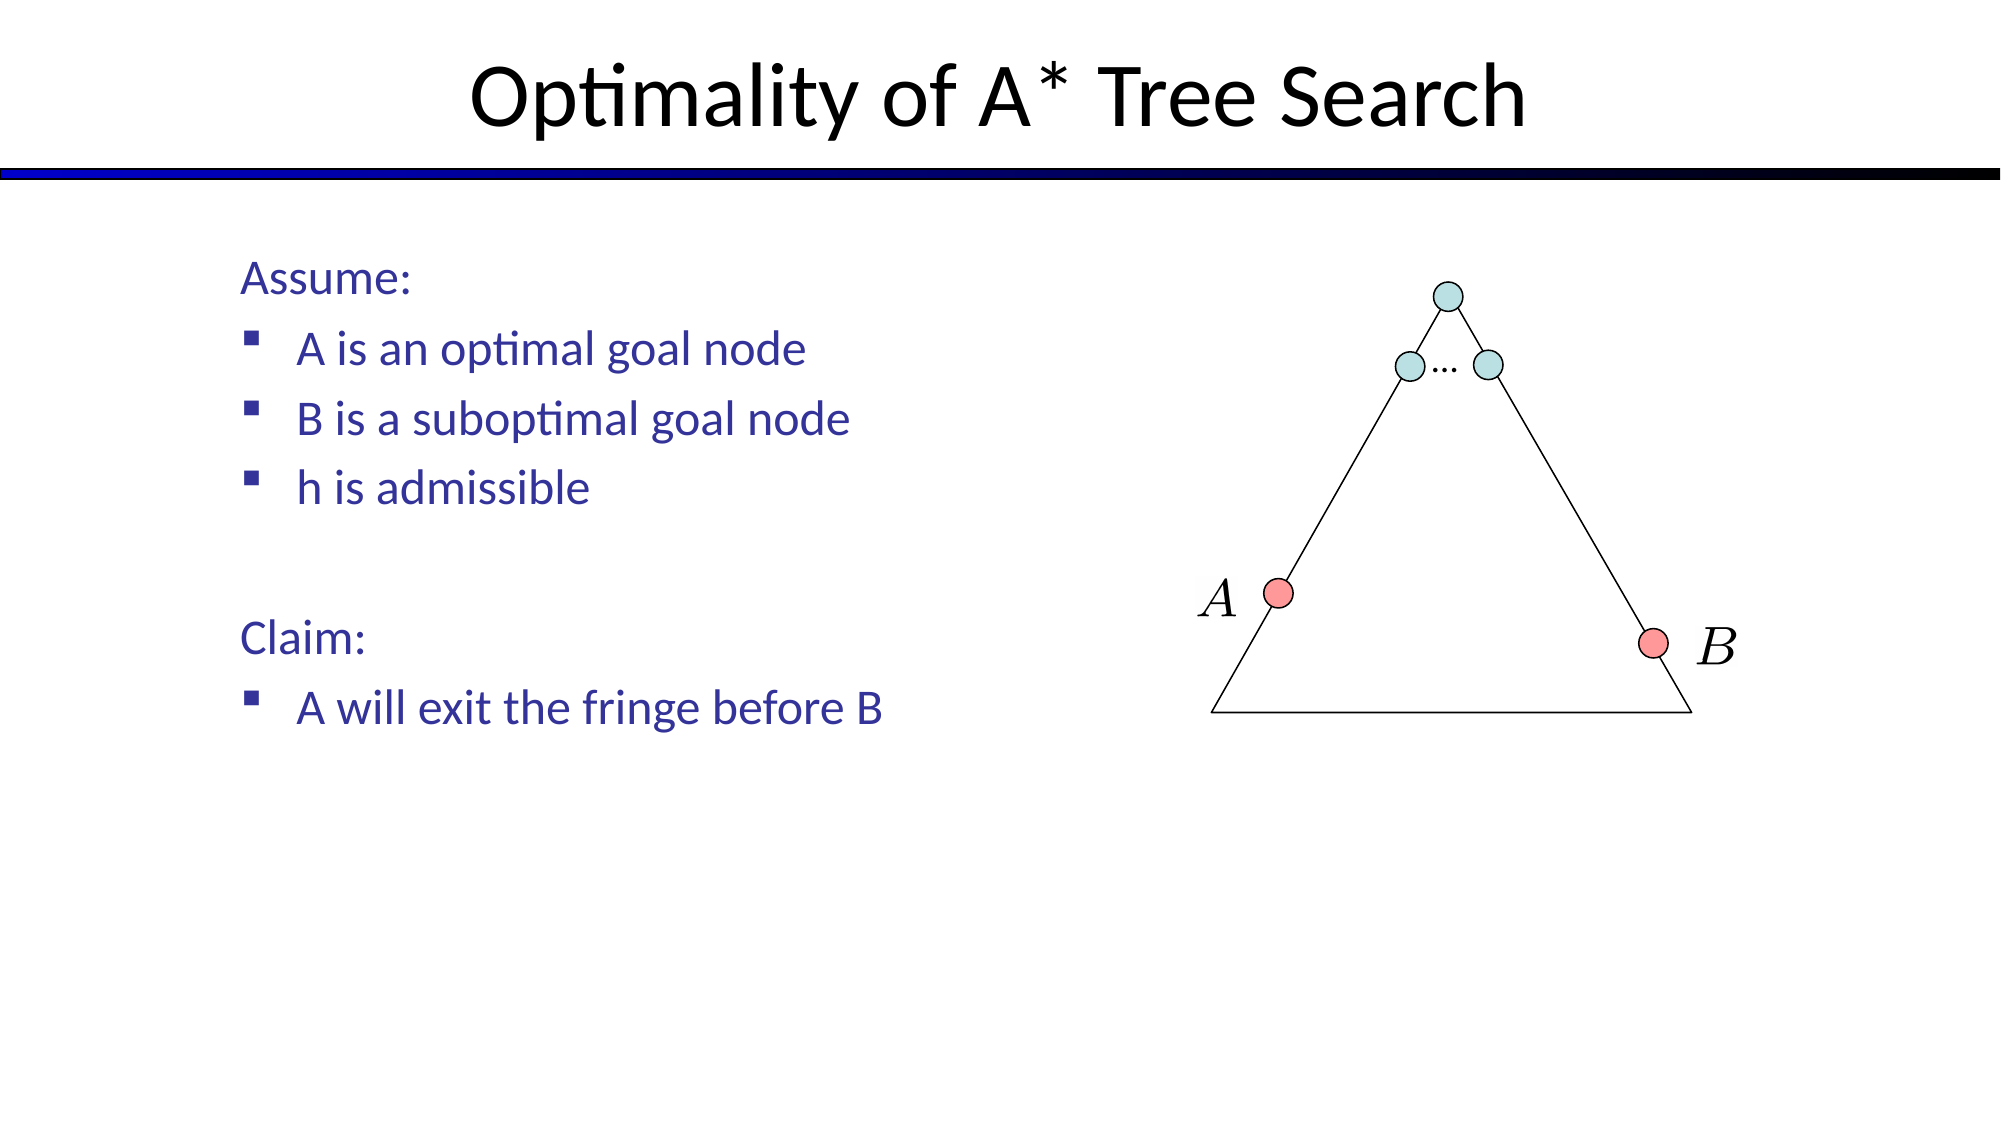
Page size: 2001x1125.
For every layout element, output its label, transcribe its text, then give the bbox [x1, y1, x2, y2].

list Assume: A is an optimal goal node B is a suboptimal goal node h is admissible Claim: A will exit the fringe before B [224, 237, 1051, 981]
text_box [1433, 281, 1463, 312]
picture [1694, 626, 1738, 667]
text_box [1473, 350, 1504, 380]
text_box [1395, 351, 1416, 382]
text_box [1211, 308, 1692, 713]
text_box [1638, 628, 1669, 658]
text_box … [1416, 327, 1462, 388]
picture [1194, 576, 1238, 620]
title Optimality of A* Tree Search [0, 0, 2000, 184]
text_box [1263, 578, 1294, 608]
